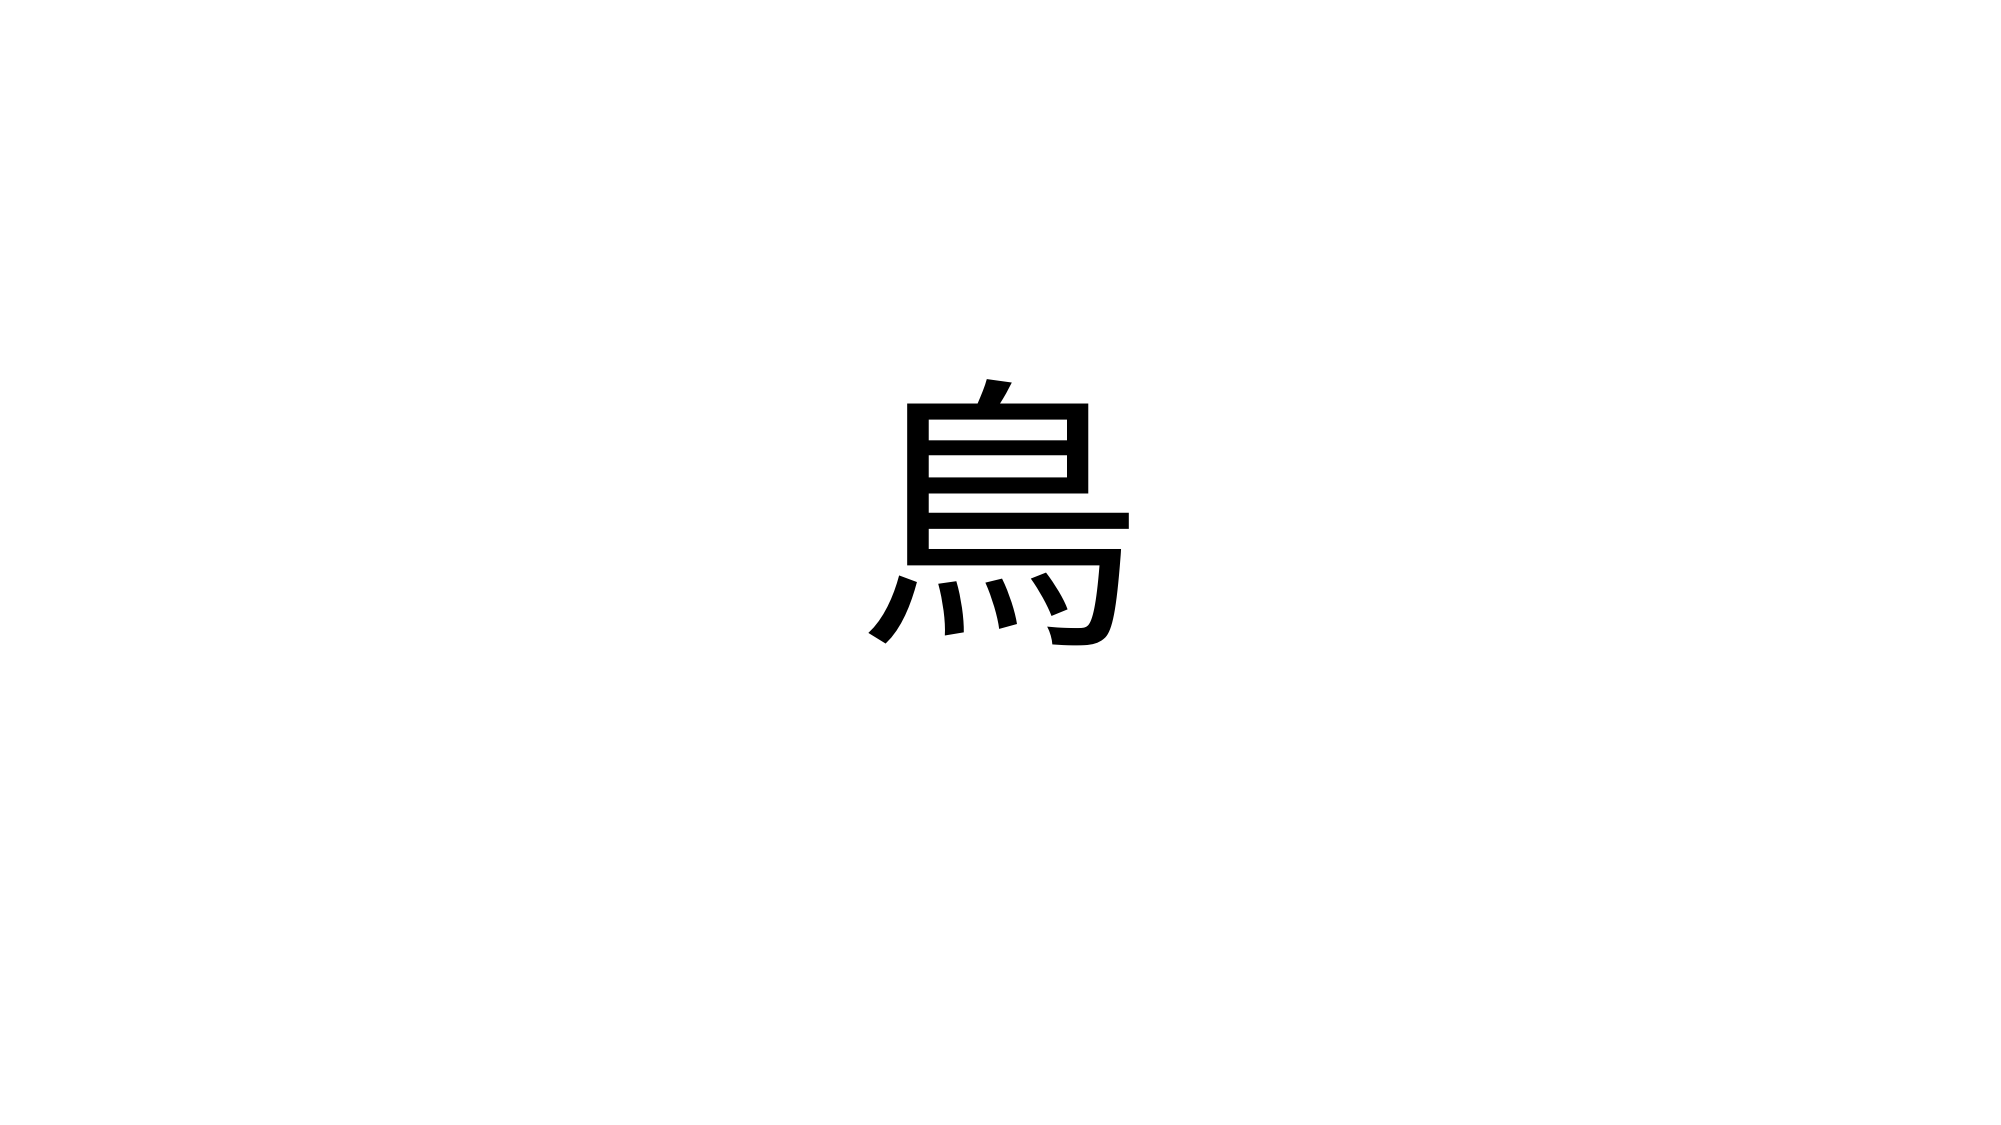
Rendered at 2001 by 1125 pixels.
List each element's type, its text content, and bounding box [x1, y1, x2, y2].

title 鳥 [137, 59, 1863, 999]
